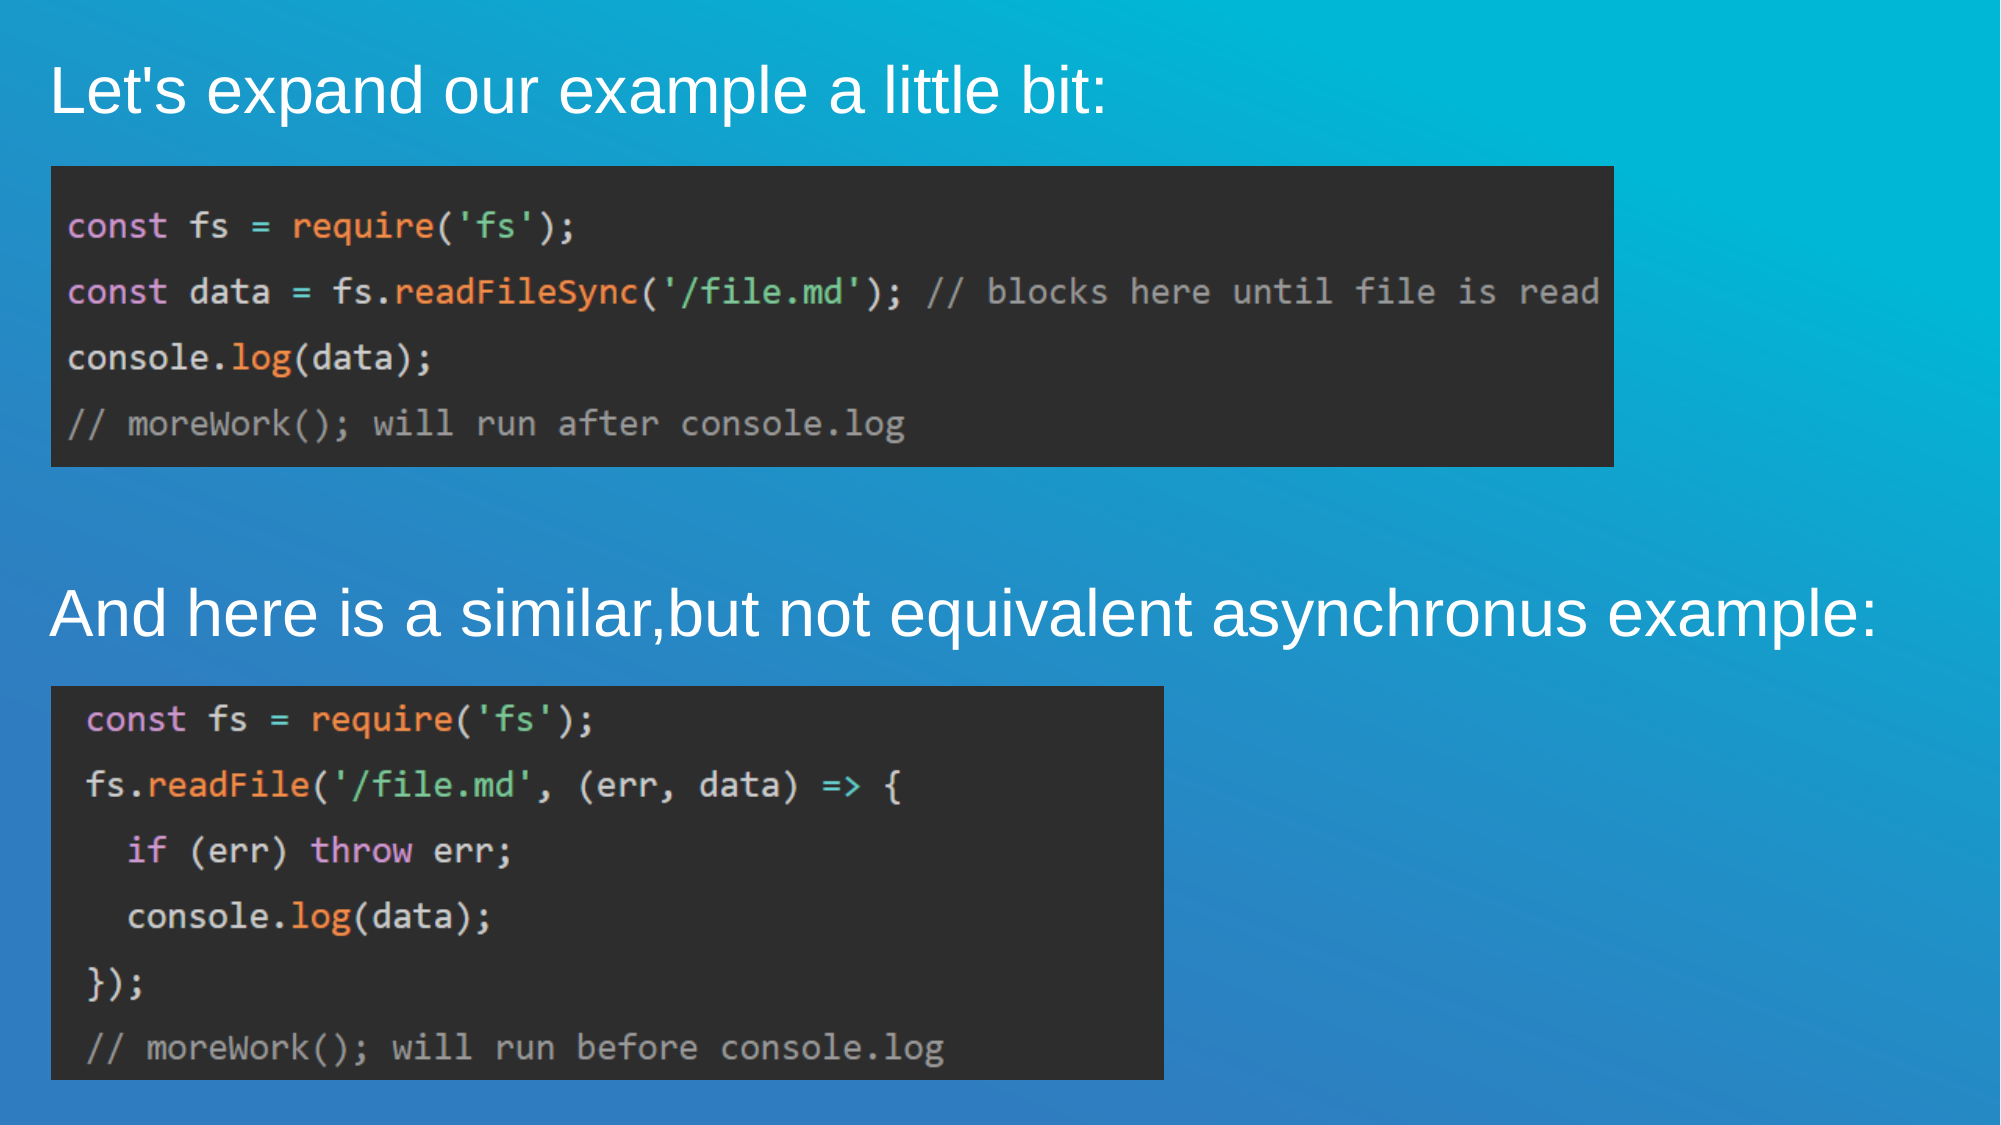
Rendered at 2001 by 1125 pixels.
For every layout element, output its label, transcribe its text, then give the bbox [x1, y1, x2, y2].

text_box Let's expand our example a little bit: [34, 39, 1850, 134]
picture [0, 0, 2001, 1125]
text_box And here is a similar,but not equivalent asynchronus example: [34, 562, 1941, 658]
picture [1955, 592, 1965, 597]
